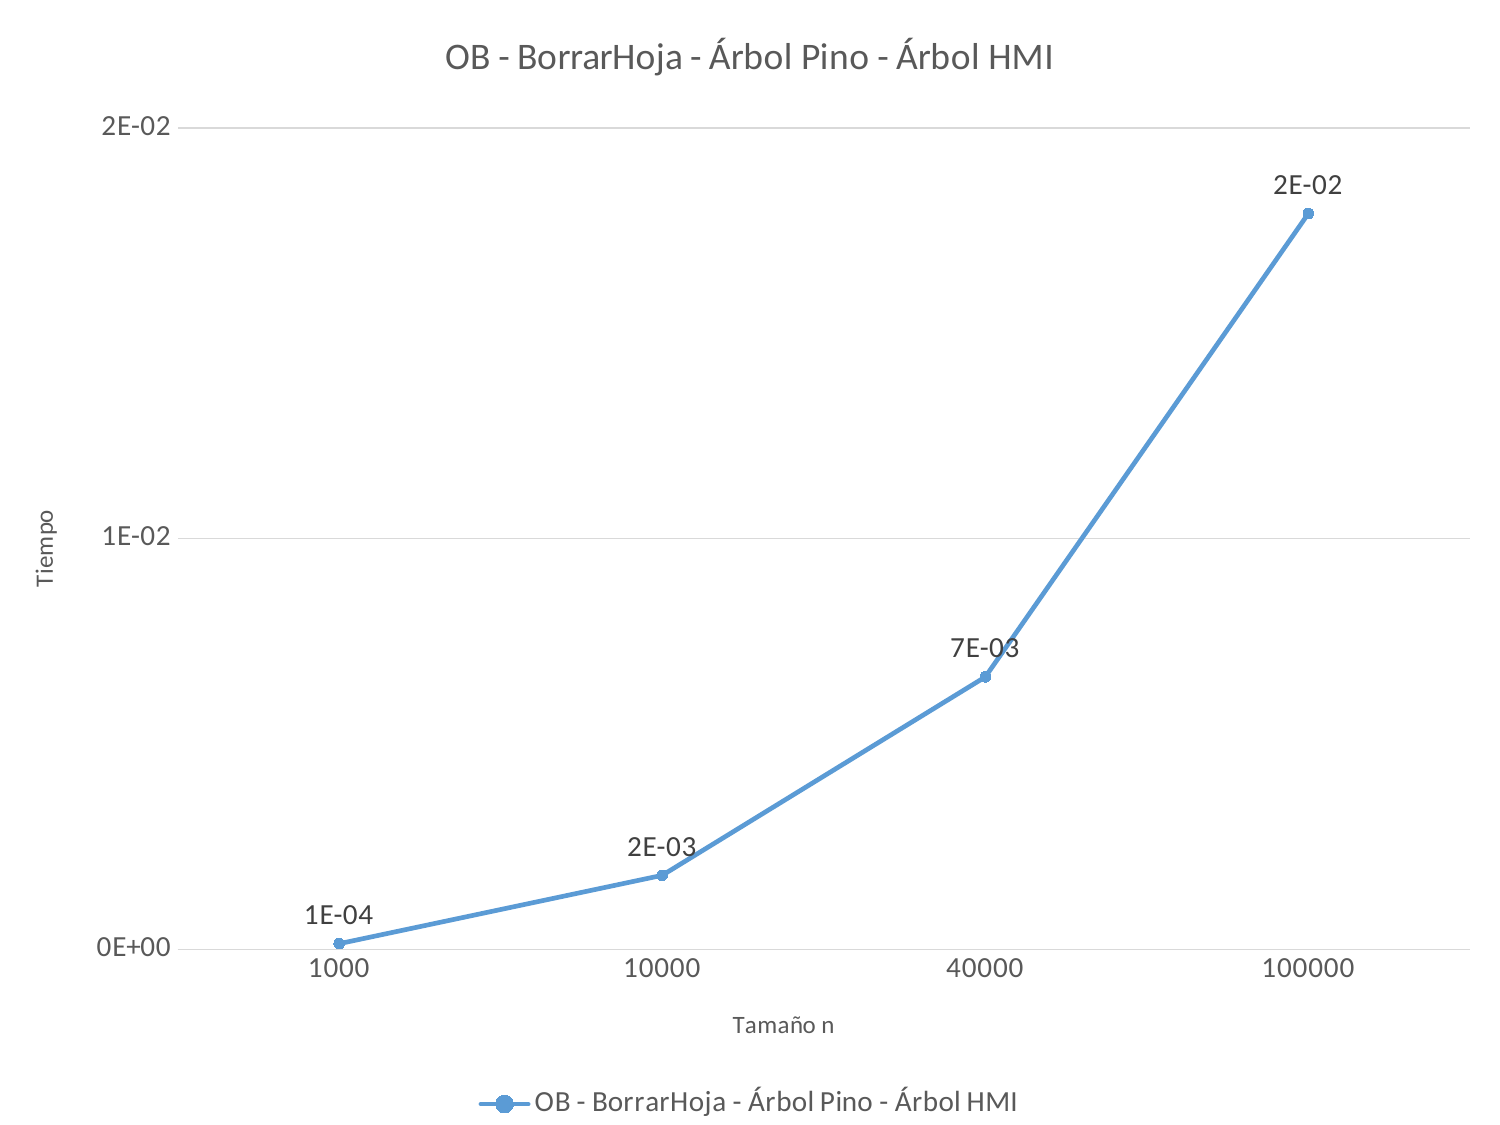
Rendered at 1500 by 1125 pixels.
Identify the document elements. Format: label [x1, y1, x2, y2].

chart [0, 0, 1500, 1125]
